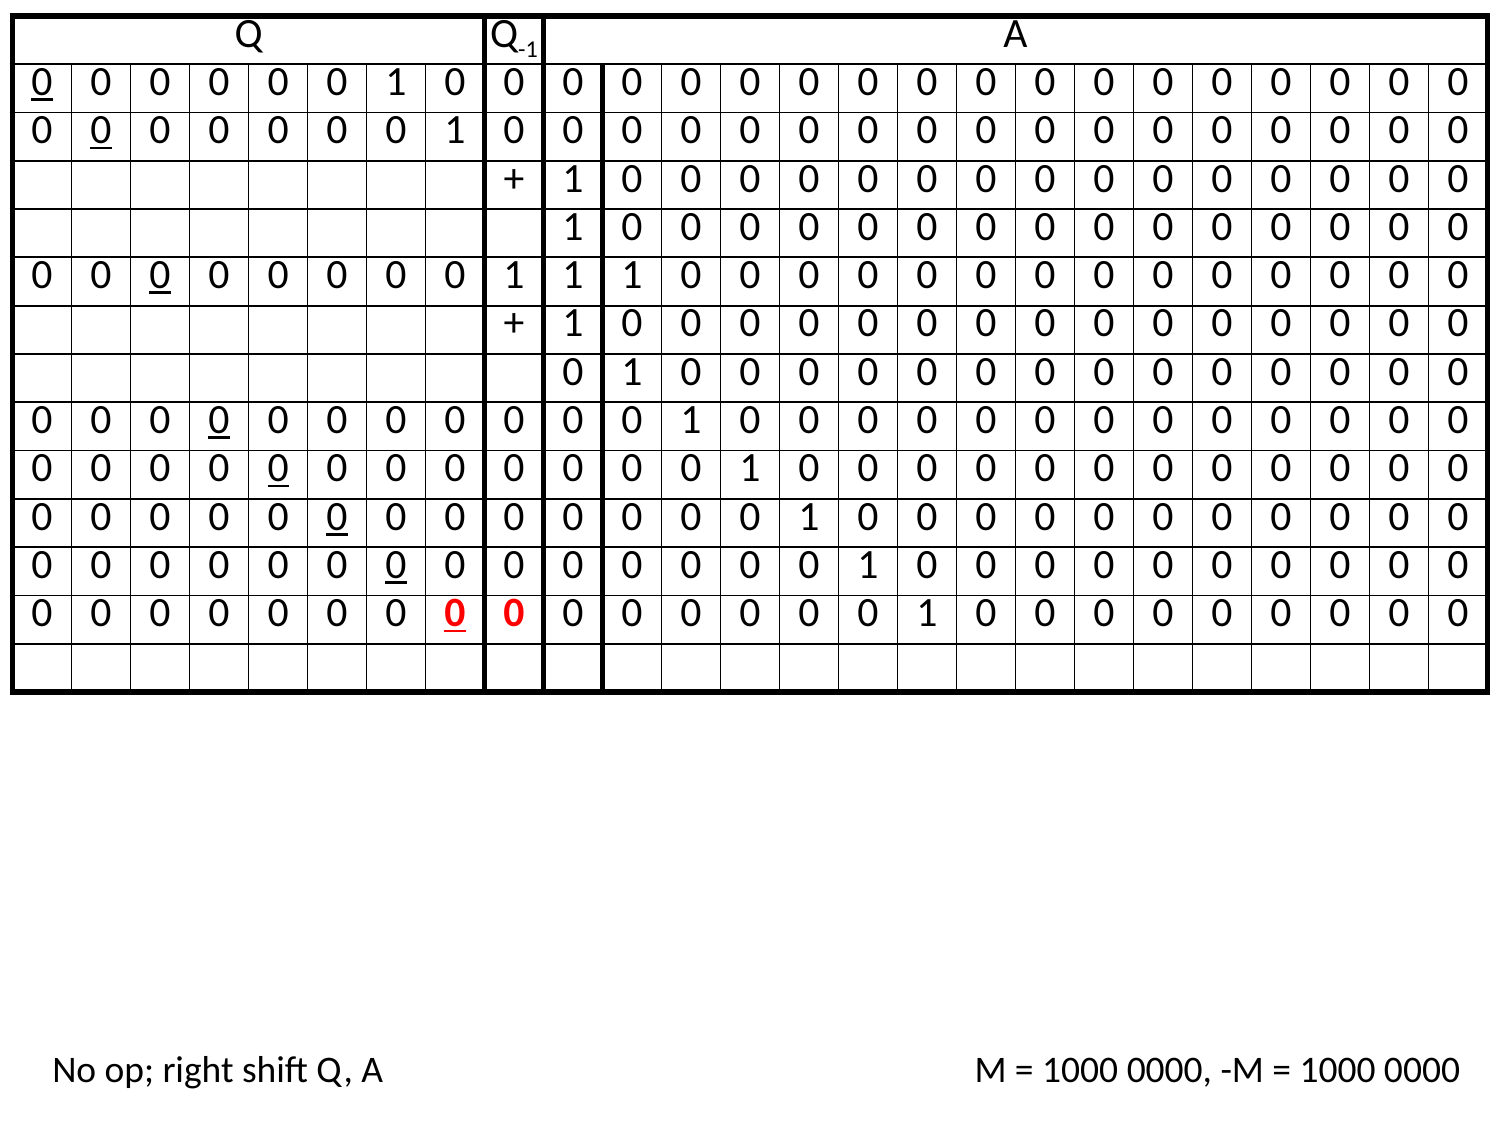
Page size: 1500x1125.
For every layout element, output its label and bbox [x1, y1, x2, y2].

table_cell [605, 548, 661, 595]
table_cell [605, 451, 661, 498]
table_cell [721, 162, 779, 208]
table_cell [780, 210, 838, 256]
table_cell [15, 451, 71, 498]
table_header [15, 19, 482, 63]
table_cell [367, 403, 425, 450]
table_cell [308, 65, 366, 112]
table_cell [1252, 162, 1310, 208]
table_cell [1016, 65, 1074, 112]
table_cell [839, 451, 897, 498]
table_cell [190, 500, 248, 546]
table_cell [721, 596, 779, 643]
table_cell [249, 113, 307, 160]
table_cell [249, 596, 307, 643]
table_cell [72, 451, 130, 498]
table_cell [546, 403, 600, 450]
table_cell [15, 65, 71, 112]
table_cell [72, 403, 130, 450]
table_cell [1252, 596, 1310, 643]
table_cell [546, 65, 600, 112]
table_cell [1134, 307, 1192, 353]
table_cell [957, 113, 1015, 160]
table_cell [721, 355, 779, 401]
table_cell [131, 403, 189, 450]
table_cell [721, 307, 779, 353]
table_cell [839, 65, 897, 112]
table_cell [662, 258, 720, 305]
table_cell [367, 451, 425, 498]
table_cell [546, 113, 600, 160]
table_cell [957, 596, 1015, 643]
table_cell [662, 500, 720, 546]
table_cell [308, 451, 366, 498]
table_cell [131, 162, 189, 208]
table_cell [1370, 65, 1428, 112]
table_cell [780, 113, 838, 160]
table_cell [1252, 500, 1310, 546]
table_cell [367, 500, 425, 546]
table_cell [605, 596, 661, 643]
table_cell [426, 645, 482, 689]
table_cell [1134, 355, 1192, 401]
table_cell [1311, 403, 1369, 450]
table_cell [426, 403, 482, 450]
table_cell [780, 548, 838, 595]
table_cell [487, 355, 541, 401]
table_cell [487, 307, 541, 353]
table_cell [1193, 403, 1251, 450]
table_cell [1370, 162, 1428, 208]
table_cell [190, 113, 248, 160]
table_cell [426, 65, 482, 112]
table_cell [839, 162, 897, 208]
table_cell [1075, 451, 1133, 498]
table_cell [839, 258, 897, 305]
table_cell [957, 645, 1015, 689]
table_cell [72, 162, 130, 208]
table_cell [898, 645, 956, 689]
table_cell [1429, 307, 1485, 353]
table_cell [605, 403, 661, 450]
text_box [900, 1037, 1475, 1098]
table_cell [15, 162, 71, 208]
table_cell [308, 258, 366, 305]
table_cell [957, 307, 1015, 353]
table_cell [1370, 307, 1428, 353]
table_cell [131, 210, 189, 256]
table_cell [1075, 596, 1133, 643]
table_cell [131, 451, 189, 498]
table_cell [1311, 645, 1369, 689]
table_cell [190, 596, 248, 643]
table_cell [839, 500, 897, 546]
table_cell [605, 162, 661, 208]
table_cell [308, 548, 366, 595]
table_cell [72, 500, 130, 546]
table_cell [1134, 451, 1192, 498]
table_cell [426, 258, 482, 305]
table_cell [1075, 403, 1133, 450]
table_cell [1370, 645, 1428, 689]
table_cell [1016, 596, 1074, 643]
table_cell [1075, 307, 1133, 353]
table_cell [308, 355, 366, 401]
table_cell [487, 258, 541, 305]
table_cell [1193, 162, 1251, 208]
table_cell [1193, 307, 1251, 353]
table_cell [1311, 258, 1369, 305]
table_cell [1193, 645, 1251, 689]
table_cell [1193, 596, 1251, 643]
table_cell [1370, 258, 1428, 305]
table_cell [1252, 548, 1310, 595]
table_cell [190, 307, 248, 353]
table_cell [957, 210, 1015, 256]
table_cell [249, 65, 307, 112]
table_cell [487, 162, 541, 208]
table_cell [1075, 548, 1133, 595]
table_cell [1429, 596, 1485, 643]
table_cell [249, 258, 307, 305]
table_cell [487, 65, 541, 112]
table_cell [1075, 210, 1133, 256]
table_cell [72, 596, 130, 643]
table_cell [72, 258, 130, 305]
table_cell [367, 162, 425, 208]
table_cell [662, 548, 720, 595]
table_cell [15, 113, 71, 160]
table_cell [249, 162, 307, 208]
table_cell [308, 596, 366, 643]
table_cell [367, 307, 425, 353]
table_cell [72, 307, 130, 353]
table_cell [1370, 403, 1428, 450]
table_cell [190, 210, 248, 256]
table_cell [72, 355, 130, 401]
table_cell [15, 258, 71, 305]
table_cell [1016, 355, 1074, 401]
table_cell [15, 596, 71, 643]
table_cell [546, 500, 600, 546]
table_cell [131, 500, 189, 546]
table_cell [249, 500, 307, 546]
table_cell [721, 645, 779, 689]
table_cell [1075, 113, 1133, 160]
table_cell [1370, 500, 1428, 546]
table_cell [15, 645, 71, 689]
table_cell [308, 210, 366, 256]
table_cell [780, 645, 838, 689]
table_cell [308, 162, 366, 208]
table_cell [780, 65, 838, 112]
table_cell [1193, 113, 1251, 160]
table_cell [721, 210, 779, 256]
table_cell [1193, 500, 1251, 546]
table_cell [839, 645, 897, 689]
table_cell [780, 451, 838, 498]
table_header [546, 19, 1485, 63]
table_cell [839, 403, 897, 450]
table_cell [1252, 258, 1310, 305]
table_cell [898, 162, 956, 208]
table_cell [605, 258, 661, 305]
table_cell [898, 65, 956, 112]
table_cell [1016, 162, 1074, 208]
table_cell [1252, 307, 1310, 353]
table_cell [605, 65, 661, 112]
table_cell [131, 113, 189, 160]
table_cell [1134, 162, 1192, 208]
table_cell [1252, 645, 1310, 689]
table_cell [957, 500, 1015, 546]
table_cell [721, 258, 779, 305]
table_cell [367, 113, 425, 160]
table_cell [308, 307, 366, 353]
table_cell [426, 355, 482, 401]
table_cell [1370, 548, 1428, 595]
table_cell [839, 210, 897, 256]
table_cell [898, 210, 956, 256]
table_cell [308, 403, 366, 450]
table_cell [15, 210, 71, 256]
table_cell [249, 451, 307, 498]
table_cell [1429, 403, 1485, 450]
table_cell [662, 403, 720, 450]
table_cell [1134, 258, 1192, 305]
table_cell [721, 403, 779, 450]
table_cell [780, 596, 838, 643]
table_cell [780, 355, 838, 401]
table_cell [367, 210, 425, 256]
table_cell [15, 355, 71, 401]
table_cell [72, 113, 130, 160]
table_cell [1429, 355, 1485, 401]
table_cell [426, 596, 482, 643]
table_cell [1370, 113, 1428, 160]
table_cell [487, 596, 541, 643]
table_cell [131, 355, 189, 401]
table_cell [957, 65, 1015, 112]
table_cell [131, 645, 189, 689]
table_cell [839, 113, 897, 160]
table_cell [190, 258, 248, 305]
table_cell [72, 548, 130, 595]
table_cell [249, 210, 307, 256]
table_cell [1370, 210, 1428, 256]
table_cell [1016, 548, 1074, 595]
table_cell [1311, 65, 1369, 112]
table_cell [1016, 403, 1074, 450]
table_cell [426, 451, 482, 498]
table_cell [1429, 65, 1485, 112]
table_cell [546, 596, 600, 643]
table_header [487, 19, 541, 63]
table_cell [1252, 210, 1310, 256]
table_cell [190, 645, 248, 689]
table_cell [780, 258, 838, 305]
table_cell [1429, 113, 1485, 160]
table_cell [662, 162, 720, 208]
table_cell [1311, 596, 1369, 643]
table_cell [1193, 355, 1251, 401]
table_cell [605, 645, 661, 689]
table_cell [662, 645, 720, 689]
table_cell [487, 451, 541, 498]
table_cell [546, 258, 600, 305]
table_cell [249, 307, 307, 353]
table_cell [898, 403, 956, 450]
table_cell [1016, 210, 1074, 256]
table_cell [1311, 113, 1369, 160]
table_cell [1075, 355, 1133, 401]
table_cell [15, 403, 71, 450]
table_cell [1193, 451, 1251, 498]
table_cell [367, 65, 425, 112]
table_cell [546, 210, 600, 256]
table_cell [487, 645, 541, 689]
table_cell [1252, 403, 1310, 450]
table_cell [1193, 210, 1251, 256]
table_cell [1016, 645, 1074, 689]
table_cell [1429, 645, 1485, 689]
table_cell [308, 500, 366, 546]
table_cell [131, 258, 189, 305]
table_cell [190, 451, 248, 498]
table_cell [1134, 645, 1192, 689]
text_box [37, 1037, 613, 1098]
table_cell [721, 451, 779, 498]
table_cell [1429, 258, 1485, 305]
table_cell [1193, 548, 1251, 595]
table_cell [957, 258, 1015, 305]
table_cell [1193, 258, 1251, 305]
table_cell [898, 451, 956, 498]
table_cell [780, 162, 838, 208]
table_cell [190, 355, 248, 401]
table_cell [15, 307, 71, 353]
table_cell [1134, 500, 1192, 546]
table_cell [721, 113, 779, 160]
table_cell [546, 548, 600, 595]
table_cell [190, 548, 248, 595]
table_cell [605, 307, 661, 353]
table_cell [957, 548, 1015, 595]
table_cell [426, 210, 482, 256]
table_cell [1311, 548, 1369, 595]
table_cell [662, 210, 720, 256]
table_cell [487, 500, 541, 546]
table_cell [1252, 355, 1310, 401]
table_cell [72, 210, 130, 256]
table_cell [662, 113, 720, 160]
table_cell [131, 65, 189, 112]
table_cell [605, 113, 661, 160]
table_cell [249, 548, 307, 595]
table_cell [1370, 451, 1428, 498]
table_cell [546, 355, 600, 401]
table_cell [1016, 258, 1074, 305]
table_cell [1252, 65, 1310, 112]
table_cell [308, 645, 366, 689]
table_cell [662, 65, 720, 112]
table_cell [1252, 113, 1310, 160]
table_cell [1429, 210, 1485, 256]
table_cell [131, 307, 189, 353]
table_cell [249, 403, 307, 450]
table_cell [15, 500, 71, 546]
table_cell [1075, 258, 1133, 305]
table_cell [15, 548, 71, 595]
table_cell [367, 596, 425, 643]
table_cell [662, 355, 720, 401]
table_cell [367, 548, 425, 595]
table_cell [662, 596, 720, 643]
table_cell [426, 500, 482, 546]
table_cell [1311, 162, 1369, 208]
table_cell [367, 355, 425, 401]
table_cell [426, 548, 482, 595]
table_cell [1134, 65, 1192, 112]
table_cell [426, 307, 482, 353]
table_cell [605, 210, 661, 256]
table_cell [308, 113, 366, 160]
table_cell [1311, 210, 1369, 256]
table_cell [367, 645, 425, 689]
table_cell [839, 307, 897, 353]
table_cell [1370, 596, 1428, 643]
table_cell [1016, 500, 1074, 546]
table_cell [546, 162, 600, 208]
table_cell [546, 451, 600, 498]
table_cell [426, 113, 482, 160]
table_cell [721, 500, 779, 546]
table_cell [605, 355, 661, 401]
table_cell [839, 596, 897, 643]
table_cell [1016, 451, 1074, 498]
table_cell [1429, 548, 1485, 595]
table_cell [249, 355, 307, 401]
table_cell [487, 403, 541, 450]
table_cell [839, 548, 897, 595]
table_cell [72, 645, 130, 689]
table_cell [546, 307, 600, 353]
table_cell [605, 500, 661, 546]
table_cell [1134, 548, 1192, 595]
table_cell [898, 548, 956, 595]
table_cell [546, 645, 600, 689]
table_cell [249, 645, 307, 689]
table_cell [426, 162, 482, 208]
table_cell [898, 307, 956, 353]
table_cell [1134, 403, 1192, 450]
table_cell [898, 113, 956, 160]
table_cell [780, 307, 838, 353]
table_cell [1252, 451, 1310, 498]
table_cell [131, 548, 189, 595]
table_cell [487, 113, 541, 160]
table_cell [1075, 162, 1133, 208]
table_cell [898, 500, 956, 546]
table_cell [957, 403, 1015, 450]
table_cell [898, 596, 956, 643]
table_cell [957, 355, 1015, 401]
table_cell [1016, 307, 1074, 353]
table_cell [190, 403, 248, 450]
table_cell [1311, 307, 1369, 353]
table_cell [367, 258, 425, 305]
table_cell [1311, 355, 1369, 401]
table_cell [780, 403, 838, 450]
table_cell [1429, 500, 1485, 546]
table_cell [1075, 645, 1133, 689]
table_cell [190, 65, 248, 112]
table_cell [1075, 500, 1133, 546]
table_cell [1134, 113, 1192, 160]
table_cell [1370, 355, 1428, 401]
table_cell [898, 355, 956, 401]
table_cell [1134, 210, 1192, 256]
table_cell [1193, 65, 1251, 112]
table_cell [1311, 500, 1369, 546]
table_cell [487, 210, 541, 256]
table_cell [662, 451, 720, 498]
table_cell [1134, 596, 1192, 643]
table_cell [72, 65, 130, 112]
table_cell [839, 355, 897, 401]
table_cell [1429, 162, 1485, 208]
table_cell [957, 162, 1015, 208]
table_cell [1016, 113, 1074, 160]
table_cell [780, 500, 838, 546]
table_cell [721, 548, 779, 595]
table_cell [131, 596, 189, 643]
table_cell [662, 307, 720, 353]
table_cell [487, 548, 541, 595]
table_cell [1429, 451, 1485, 498]
table_cell [1311, 451, 1369, 498]
table_cell [1075, 65, 1133, 112]
table_cell [721, 65, 779, 112]
table_cell [898, 258, 956, 305]
table_cell [190, 162, 248, 208]
table_cell [957, 451, 1015, 498]
